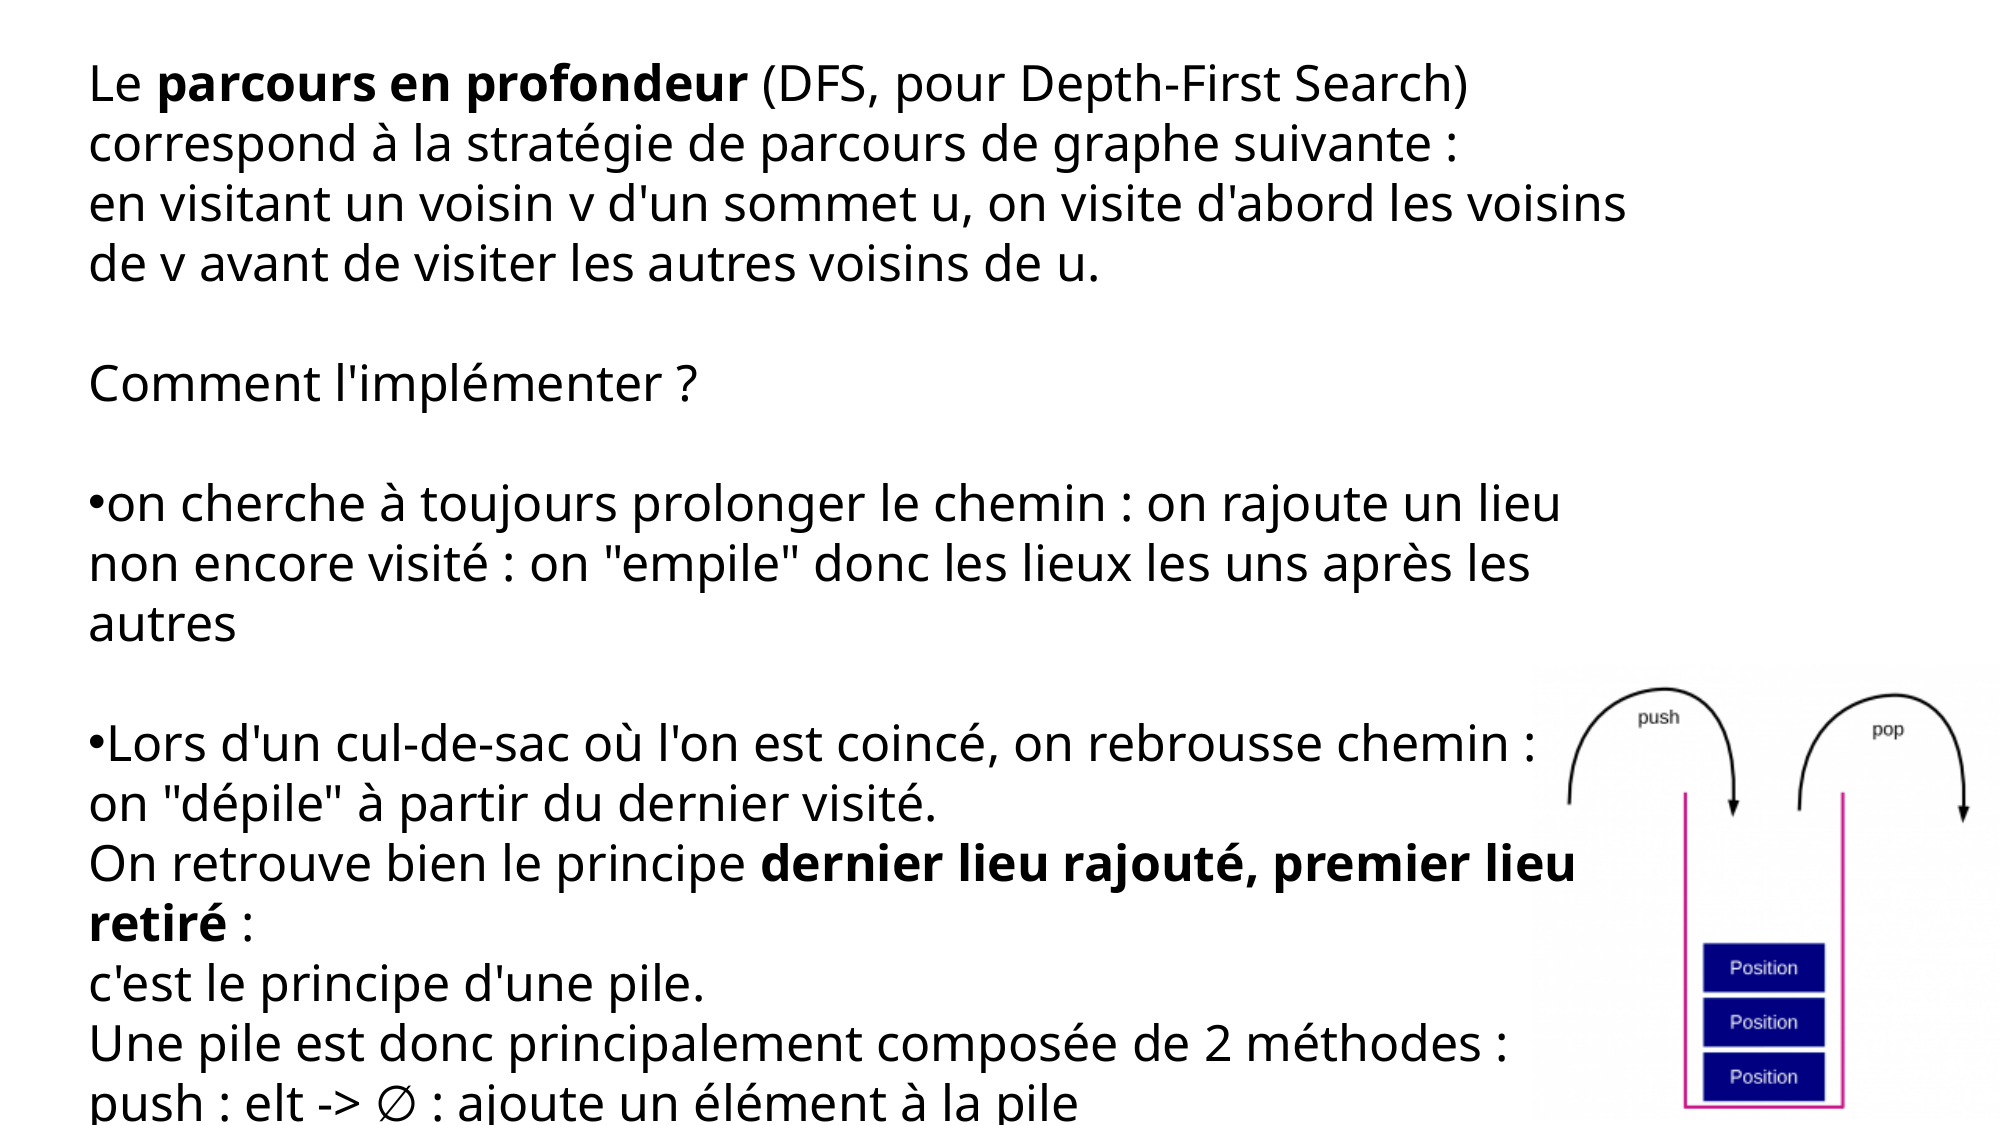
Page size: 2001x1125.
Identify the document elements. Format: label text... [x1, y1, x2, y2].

picture [1531, 663, 2000, 1120]
text_box Le parcours en profondeur (DFS, pour Depth-First Search) correspond à la stratégie de parcours de graphe suivante : en visitant un voisin v d'un sommet u, on visite d'abord les voisins de v avant de visiter les autres voisins de u. Comment l'implémenter ? on cherche à toujours prolonger le chemin : on rajoute un lieu non encore visité : on "empile" donc les lieux les uns après les autres Lors d'un cul-de-sac où l'on est coincé, on rebrousse chemin : on "dépile" à partir du dernier visité. On retrouve bien le principe dernier lieu rajouté, premier lieu retiré : c'est le principe d'une pile. Une pile est donc principalement composée de 2 méthodes : push : elt -> ∅ : ajoute un élément à la pile pop : ∅ -> elt : retourne le sommet de notre pile en retirant cet élément [73, 43, 1674, 1125]
